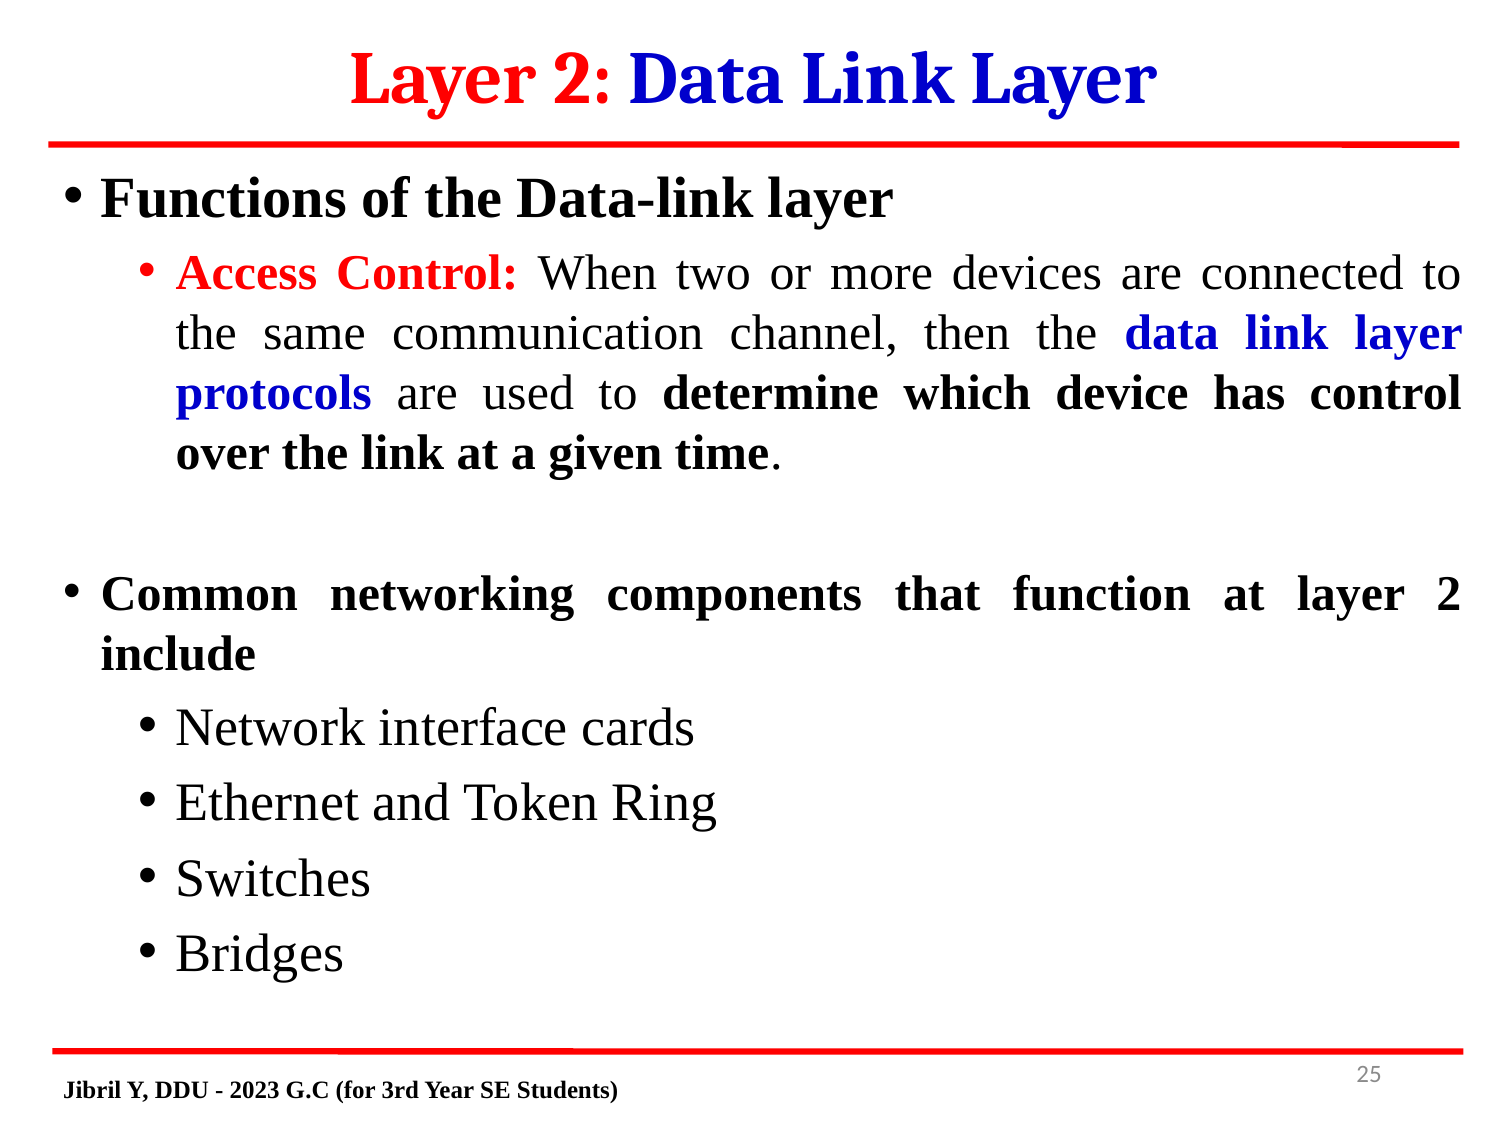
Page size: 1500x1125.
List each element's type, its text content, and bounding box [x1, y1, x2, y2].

footer Jibril Y, DDU - 2023 G.C (for 3rd Year SE Students) [48, 1058, 1366, 1119]
slide_number 24 [1059, 1042, 1397, 1050]
list Functions of the Data-link layer Access Control: When two or more devices are connected to the same communication channel, then the data link layer protocols are used to determine which device has control over the link at a given time. Common networking components that function at layer 2 include Network interface cards Ethernet and Token Ring Switches Bridges [48, 152, 1477, 1035]
title Layer 2: Data Link Layer [48, 30, 1460, 128]
slide_number 24 [1059, 1053, 1397, 1103]
